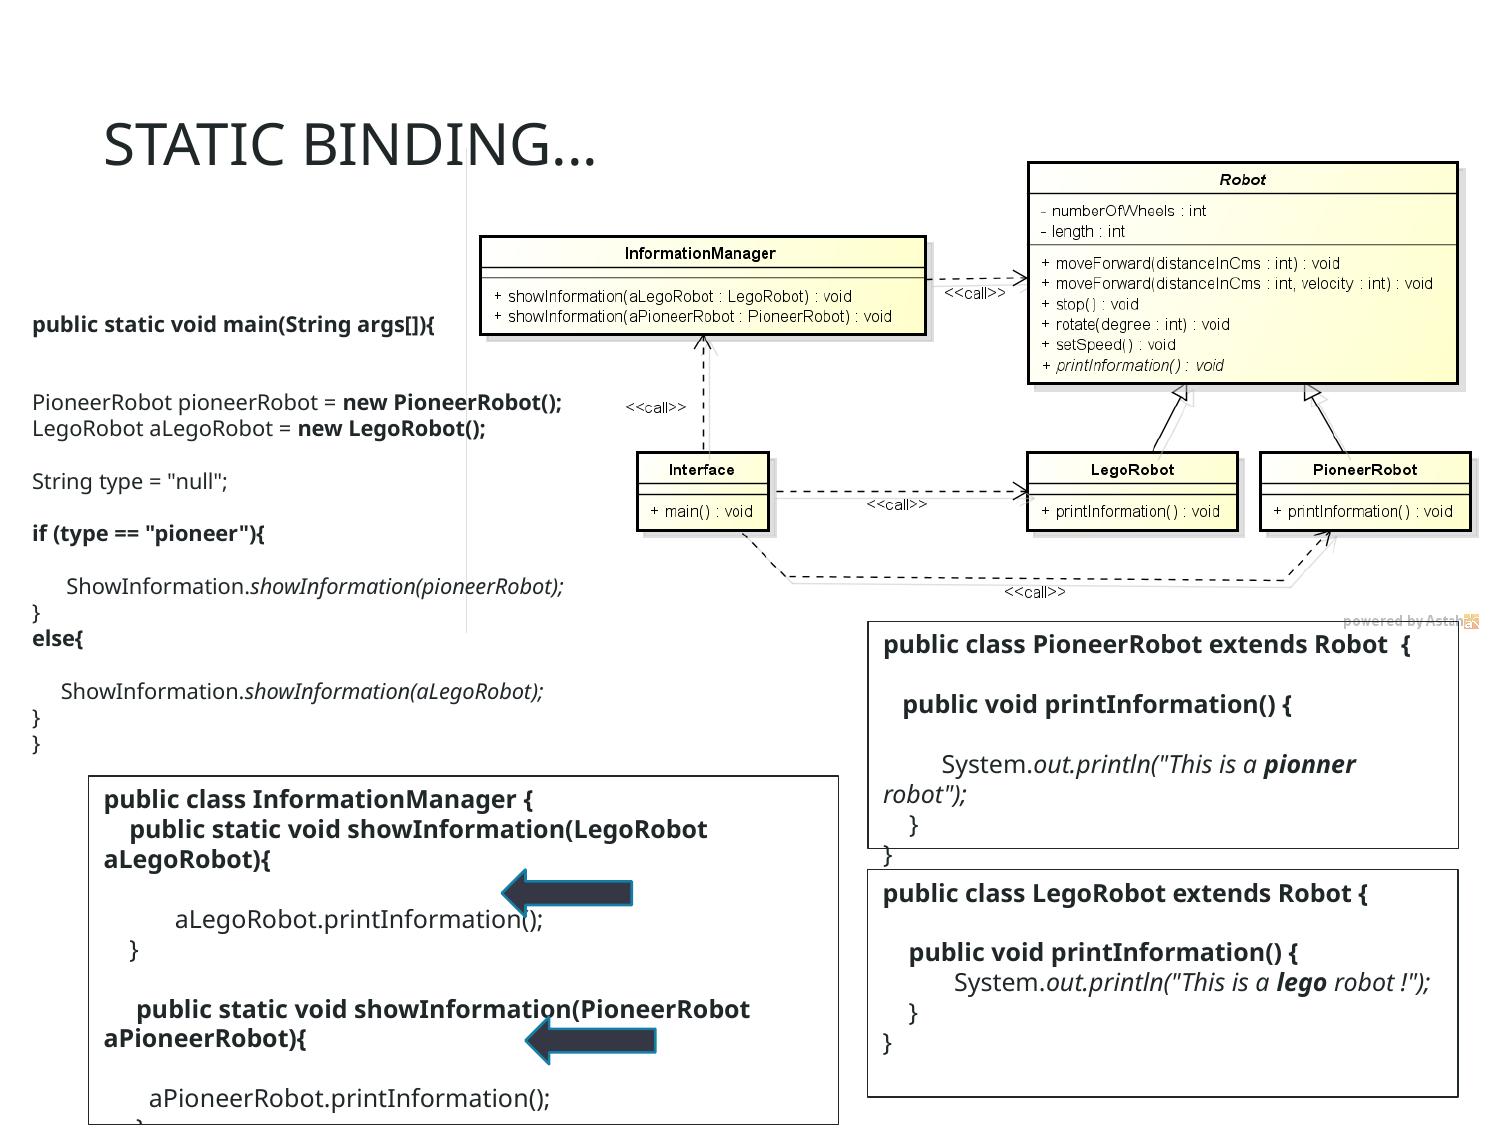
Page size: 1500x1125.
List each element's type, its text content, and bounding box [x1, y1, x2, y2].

text_box public class LegoRobot extends Robot { public void printInformation() { System.out.println("This is a lego robot !"); } } [867, 869, 1459, 1097]
text_box public class InformationManager { public static void showInformation(LegoRobot aLegoRobot){ aLegoRobot.printInformation(); } public static void showInformation(PioneerRobot aPioneerRobot){ aPioneerRobot.printInformation(); } } [88, 775, 839, 1125]
text_box public class PioneerRobot extends Robot { public void printInformation() { System.out.println("This is a pionner robot"); } } [868, 641, 1459, 849]
text_box [525, 1016, 656, 1065]
picture [466, 148, 1483, 633]
title STATIC BINDING... [88, 25, 1285, 272]
text_box [501, 869, 632, 917]
text_box public static void main(String args[]){ PioneerRobot pioneerRobot = new PioneerRobot(); LegoRobot aLegoRobot = new LegoRobot(); String type = "null"; if (type == "pioneer"){ ShowInformation.showInformation(pioneerRobot); } else{ ShowInformation.showInformation(aLegoRobot); } } [17, 302, 585, 769]
list [122, 240, 1500, 984]
